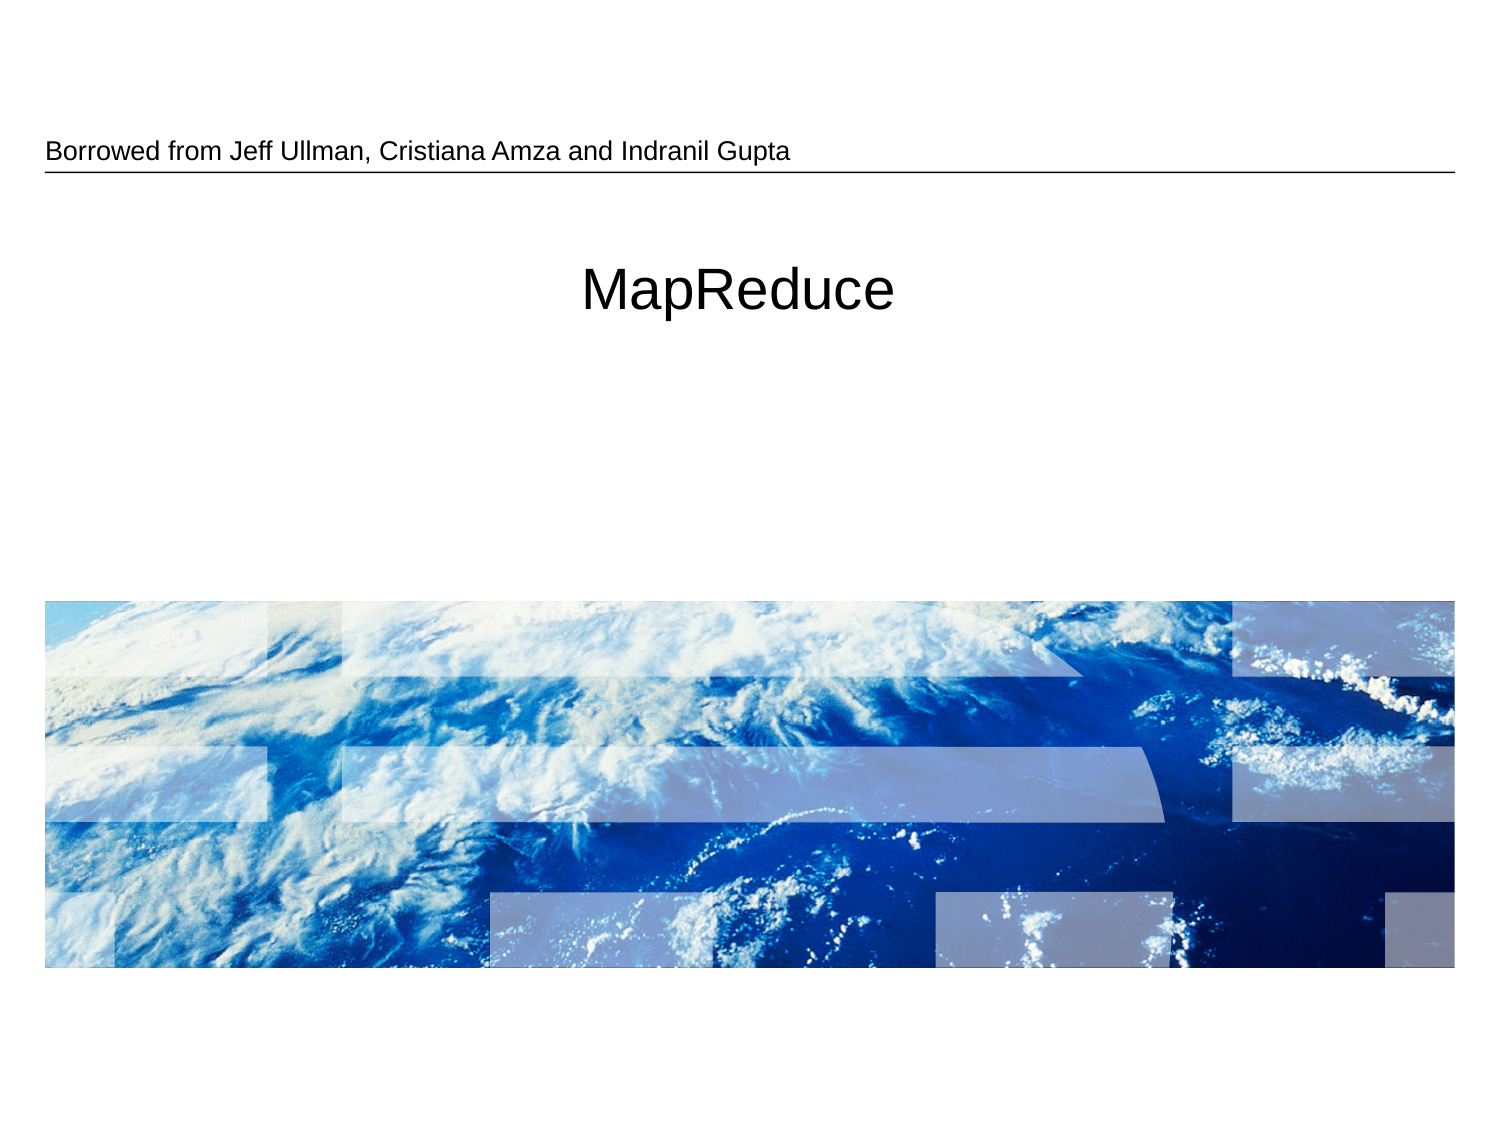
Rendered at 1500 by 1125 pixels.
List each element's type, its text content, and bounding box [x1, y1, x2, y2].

picture [45, 601, 1455, 968]
title MapReduce [0, 222, 1478, 330]
subtitle Borrowed from Jeff Ullman, Cristiana Amza and Indranil Gupta [29, 86, 1305, 174]
